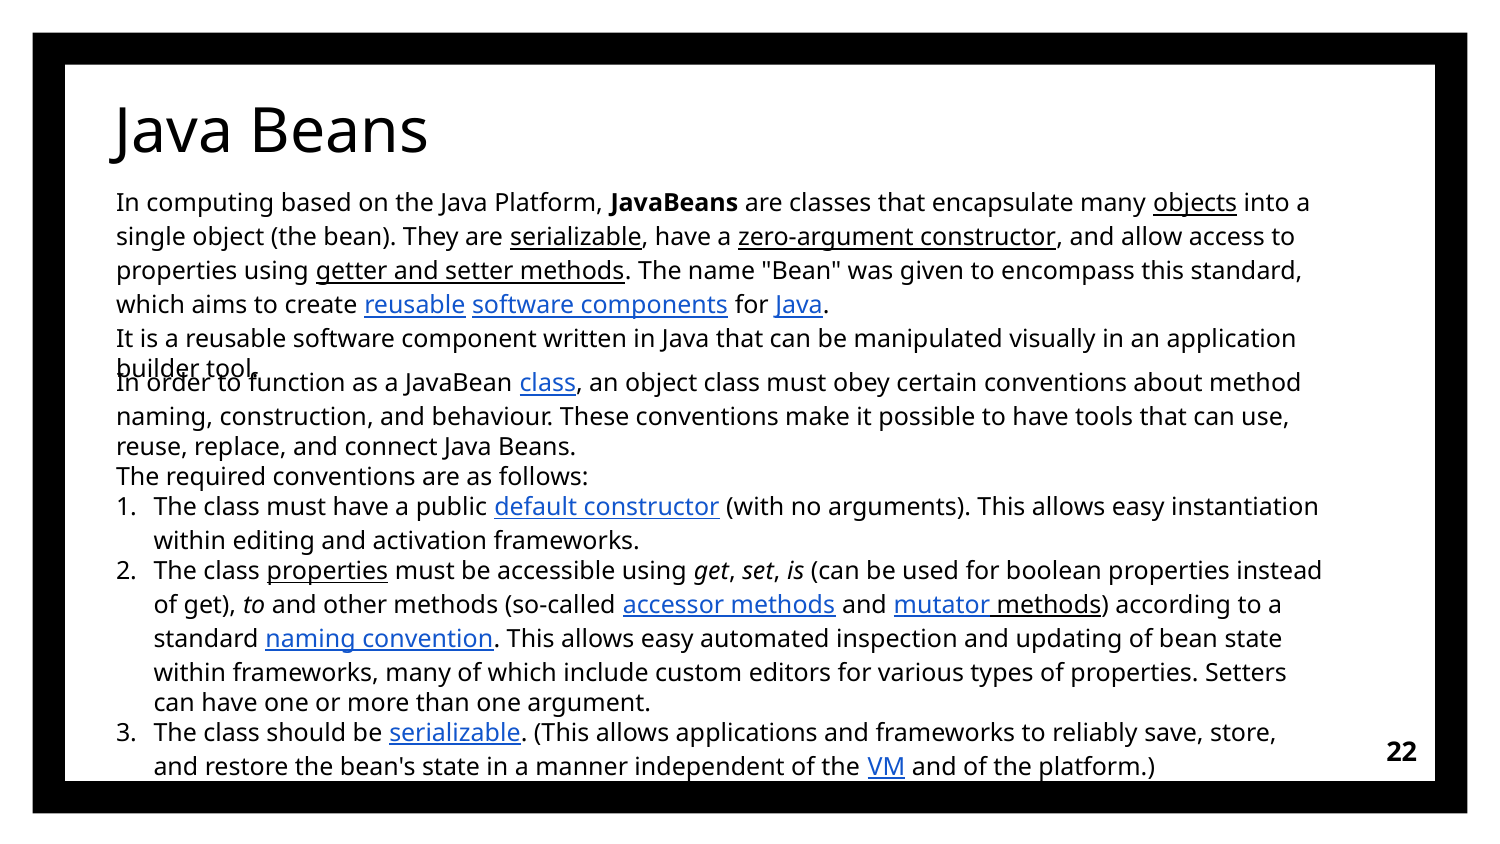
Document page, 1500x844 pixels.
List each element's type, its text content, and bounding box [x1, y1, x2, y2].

title Java Beans [103, 0, 939, 177]
slide_number 22 [1343, 720, 1429, 786]
text_box In computing based on the Java Platform, JavaBeans are classes that encapsulate many objects into a single object (the bean). They are serializable, have a zero-argument constructor, and allow access to properties using getter and setter methods. The name "Bean" was given to encompass this standard, which aims to create reusable software components for Java. It is a reusable software component written in Java that can be manipulated visually in an application builder tool. [101, 179, 1377, 391]
text_box In order to function as a JavaBean class, an object class must obey certain conventions about method naming, construction, and behaviour. These conventions make it possible to have tools that can use, reuse, replace, and connect Java Beans. The required conventions are as follows: The class must have a public default constructor (with no arguments). This allows easy instantiation within editing and activation frameworks. The class properties must be accessible using get, set, is (can be used for boolean properties instead of get), to and other methods (so-called accessor methods and mutator methods) according to a standard naming convention. This allows easy automated inspection and updating of bean state within frameworks, many of which include custom editors for various types of properties. Setters can have one or more than one argument. The class should be serializable. (This allows applications and frameworks to reliably save, store, and restore the bean's state in a manner independent of the VM and of the platform.) [101, 359, 1343, 792]
